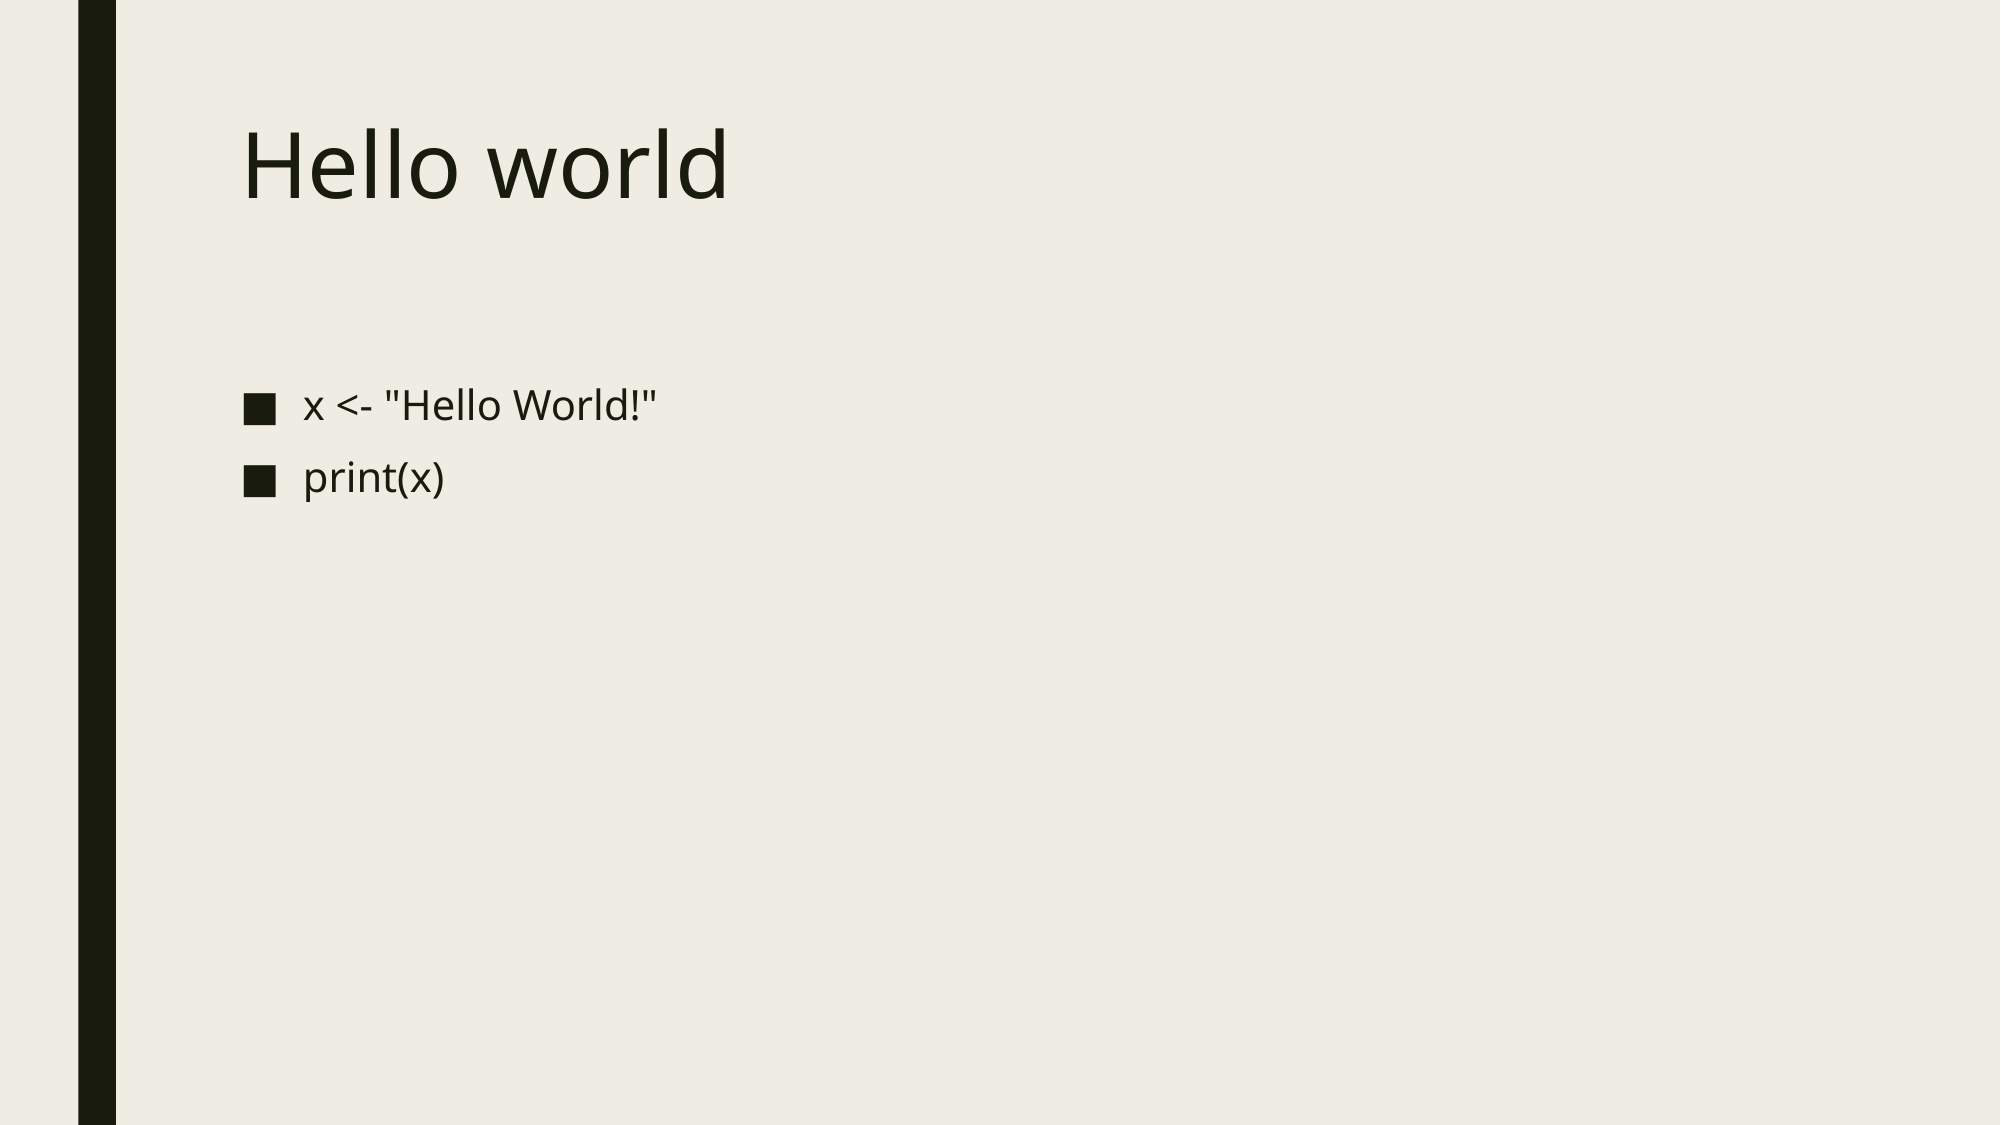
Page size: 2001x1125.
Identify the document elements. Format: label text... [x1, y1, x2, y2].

list x <- "Hello World!" print(x) [225, 375, 1800, 963]
title Hello world [225, 112, 1800, 357]
